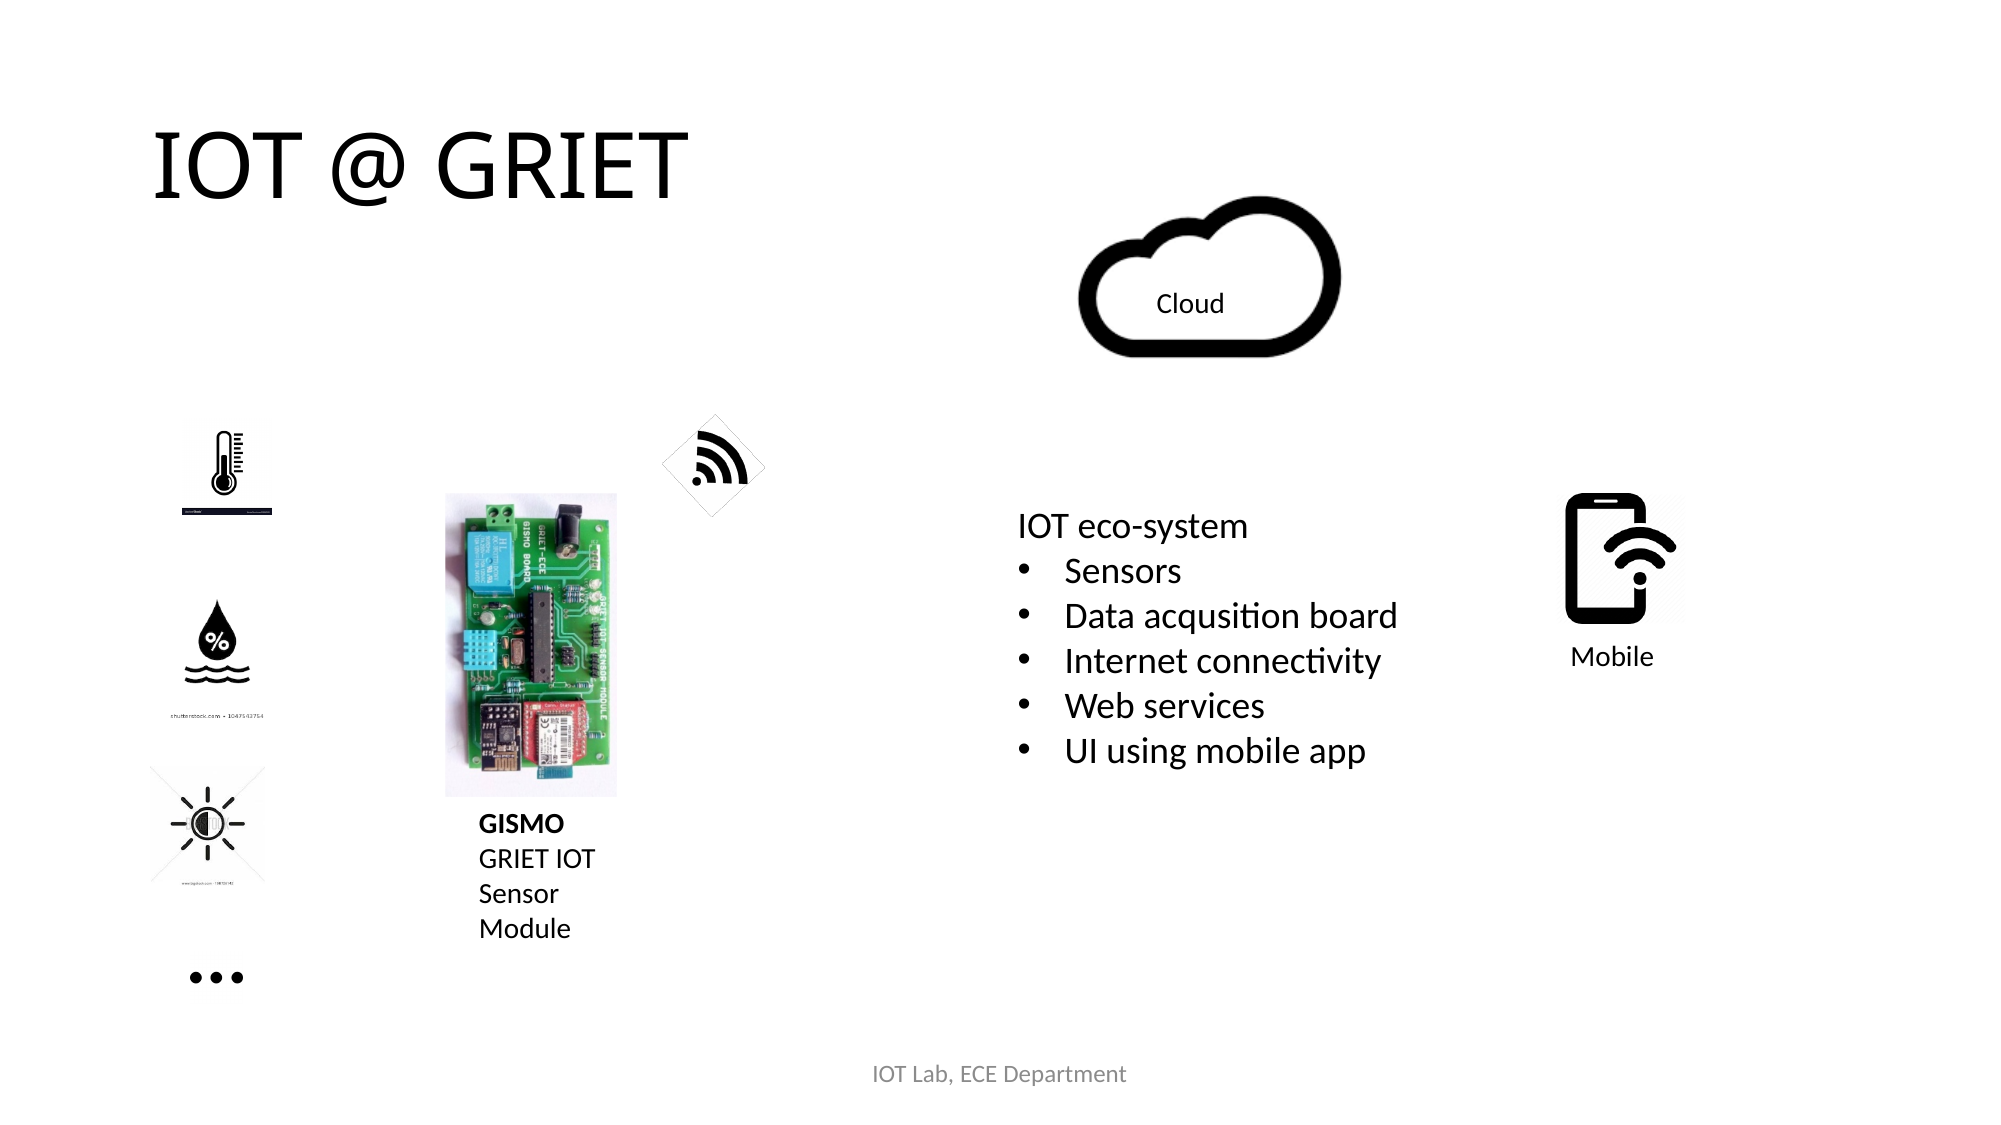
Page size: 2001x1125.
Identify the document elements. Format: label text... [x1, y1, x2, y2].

picture [150, 577, 284, 721]
title IOT @ GRIET [137, 59, 1863, 278]
picture [190, 951, 243, 1004]
text_box Mobile [1555, 629, 1708, 680]
picture [1047, 114, 1373, 440]
text_box IOT eco-system Sensors Data acqusition board Internet connectivity Web services UI using mobile app [1002, 493, 1496, 779]
picture [150, 766, 265, 886]
footer IOT Lab, ECE Department [662, 1042, 1338, 1103]
text_box GISMO GRIET IOT Sensor Module [464, 796, 617, 952]
picture [1555, 493, 1686, 624]
picture [181, 418, 272, 515]
picture [663, 415, 764, 516]
picture [379, 494, 683, 796]
